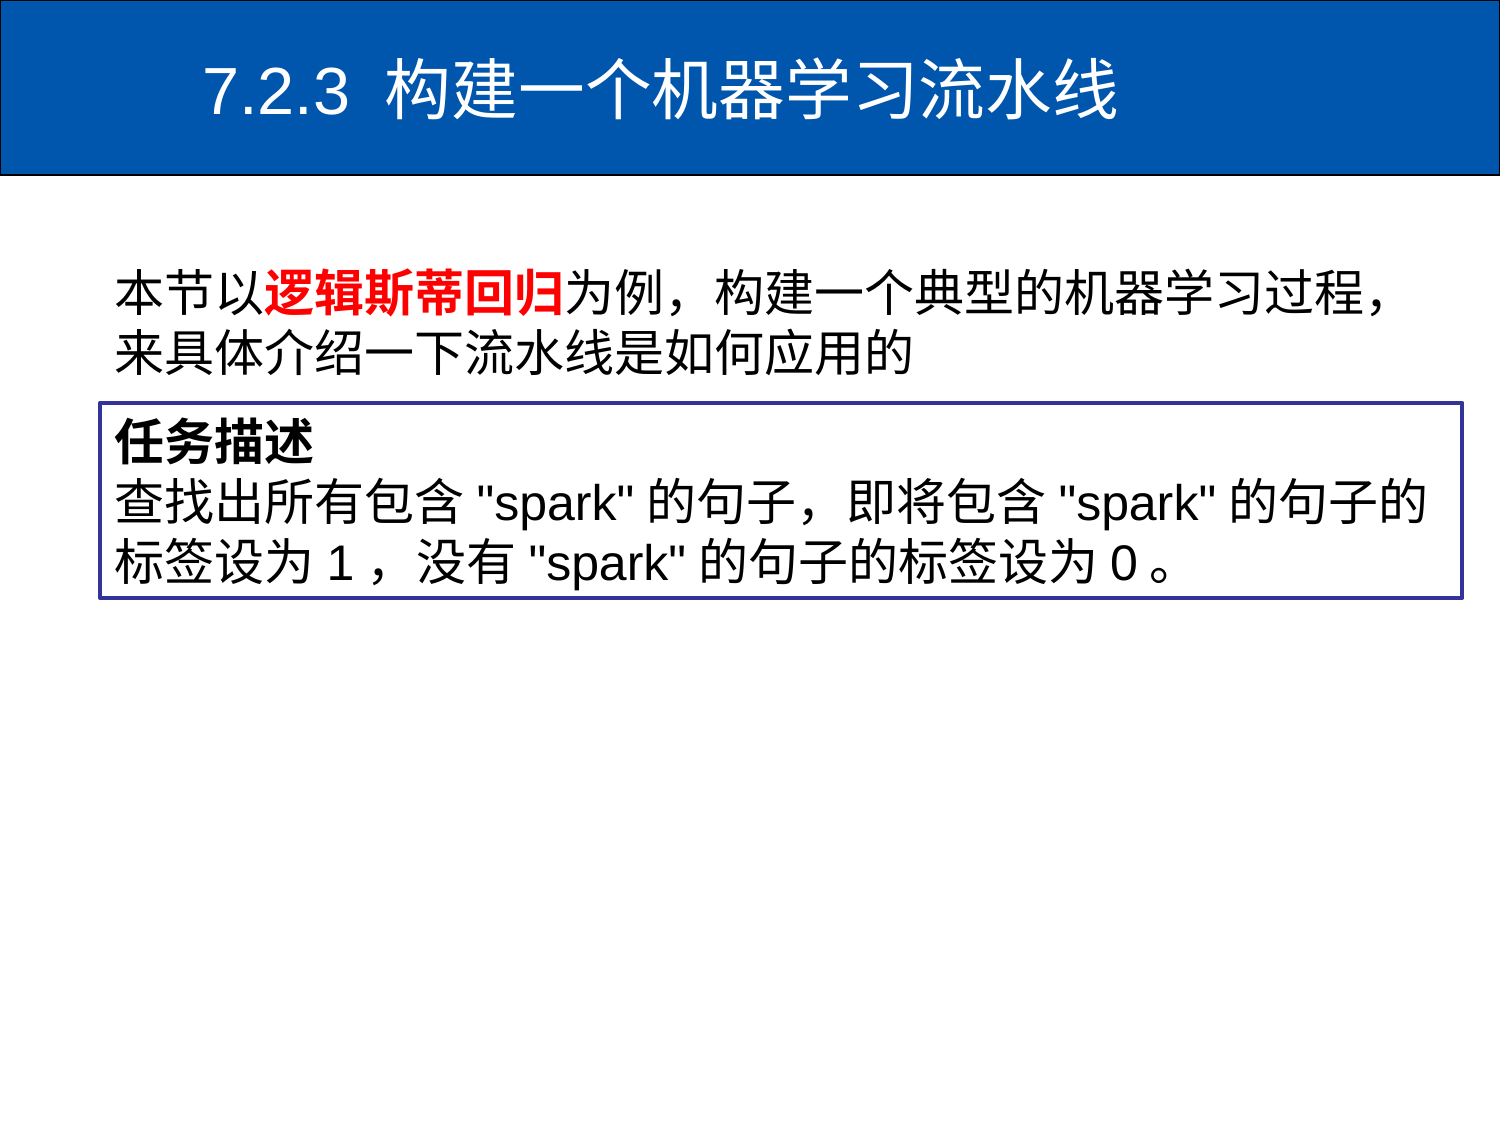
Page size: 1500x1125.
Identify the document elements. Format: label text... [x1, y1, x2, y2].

title 7.2.3 构建一个机器学习流水线 [187, 12, 1500, 163]
text_box 任务描述 查找出所有包含"spark"的句子，即将包含"spark"的句子的标签设为1，没有"spark"的句子的标签设为0。 [98, 401, 1464, 600]
text_box 本节以逻辑斯蒂回归为例，构建一个典型的机器学习过程，来具体介绍一下流水线是如何应用的 [99, 254, 1425, 389]
